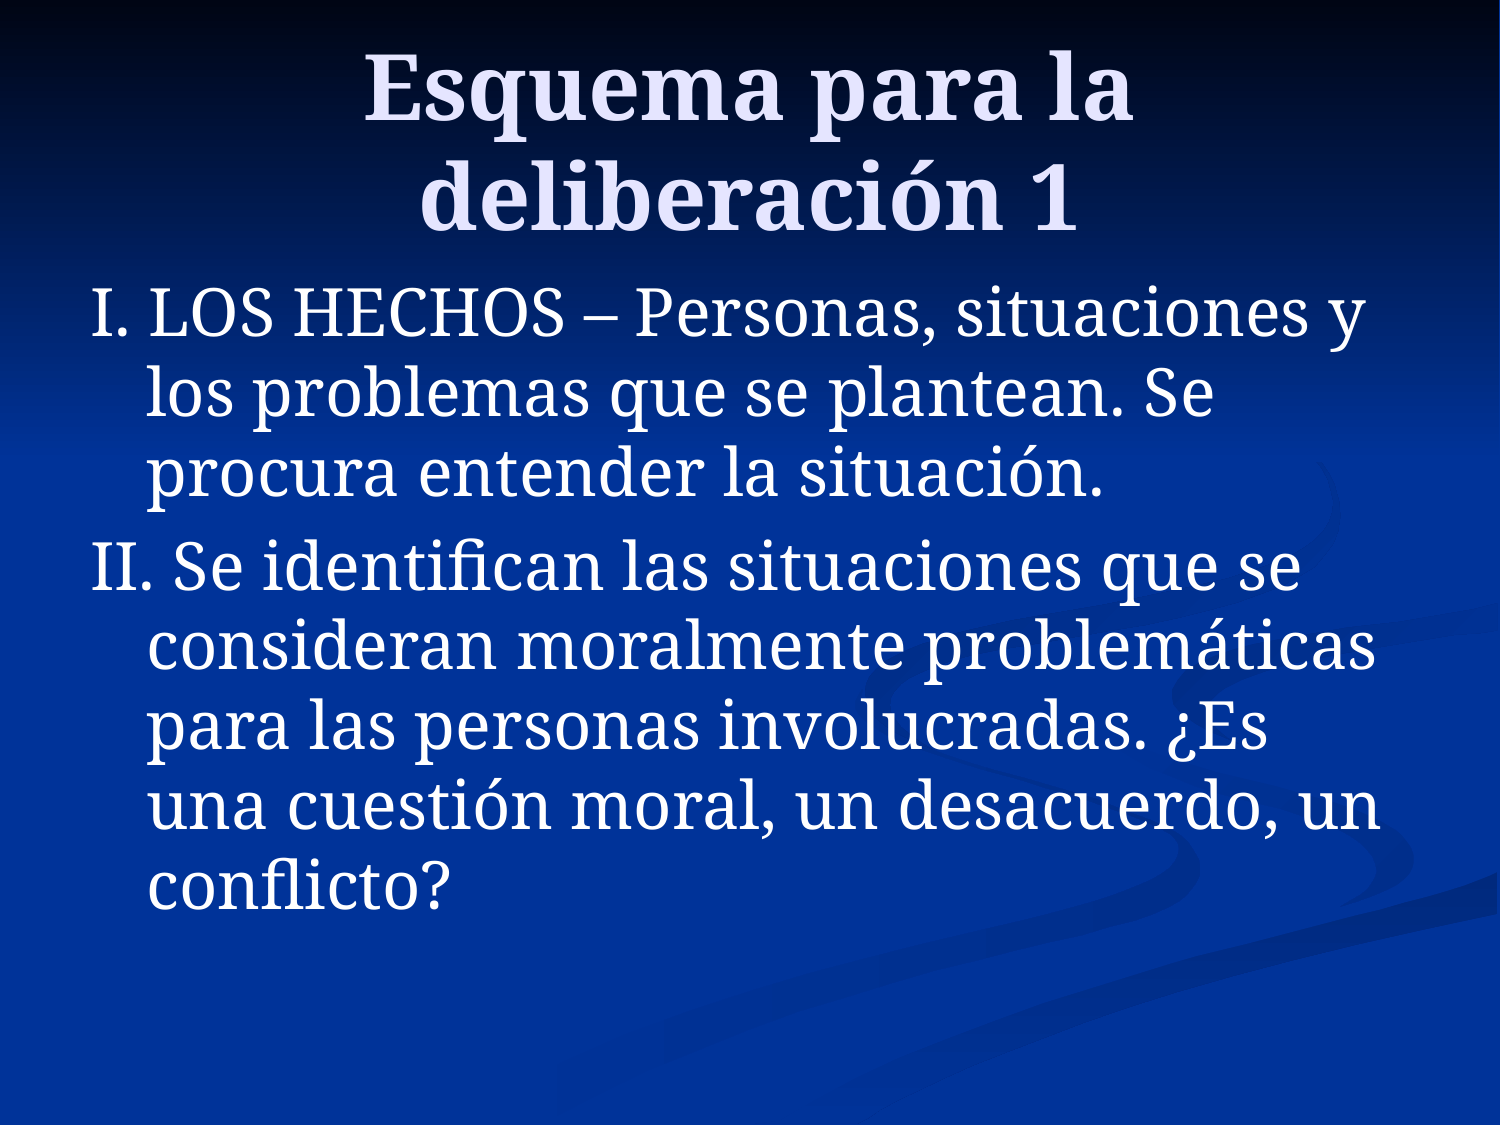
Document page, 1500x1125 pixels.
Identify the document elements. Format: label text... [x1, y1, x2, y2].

title Esquema para la deliberación 1 [74, 44, 1426, 233]
list I. LOS HECHOS – Personas, situaciones y los problemas que se plantean. Se procura entender la situación. II. Se identifican las situaciones que se consideran moralmente problemáticas para las personas involucradas. ¿Es una cuestión moral, un desacuerdo, un conflicto? [74, 262, 1426, 1006]
